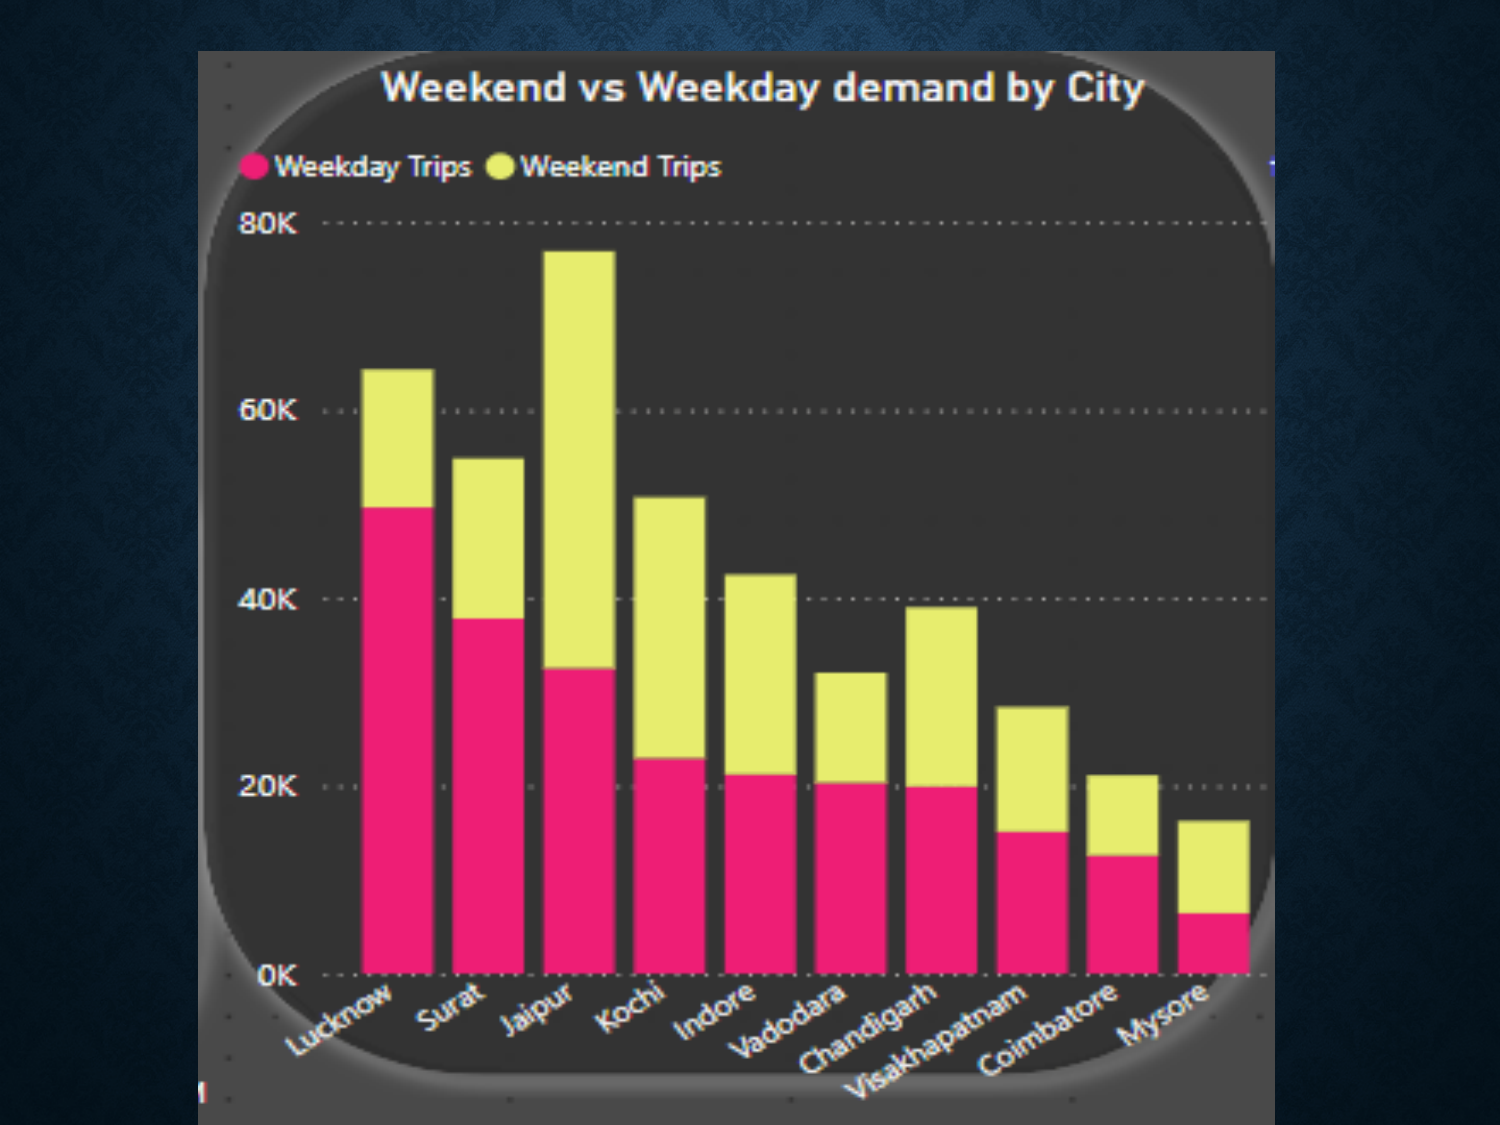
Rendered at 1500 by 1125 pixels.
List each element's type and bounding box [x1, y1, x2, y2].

picture [197, 51, 1276, 1125]
